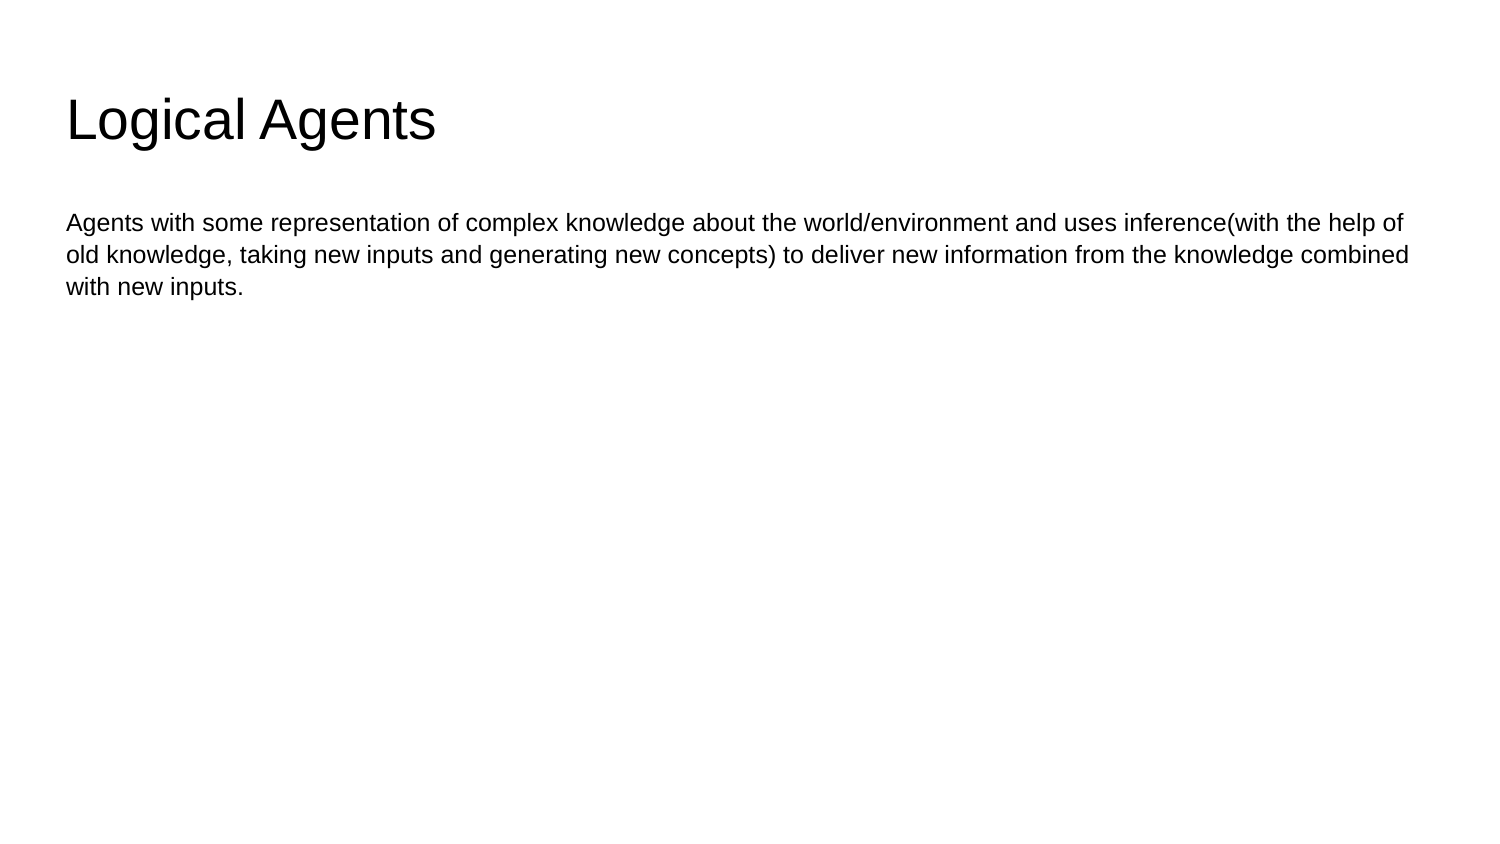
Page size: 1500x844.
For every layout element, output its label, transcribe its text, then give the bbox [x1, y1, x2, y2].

list Agents with some representation of complex knowledge about the world/environment and uses inference(with the help of old knowledge, taking new inputs and generating new concepts) to deliver new information from the knowledge combined with new inputs. [51, 189, 1449, 750]
title Logical Agents [51, 72, 1449, 167]
